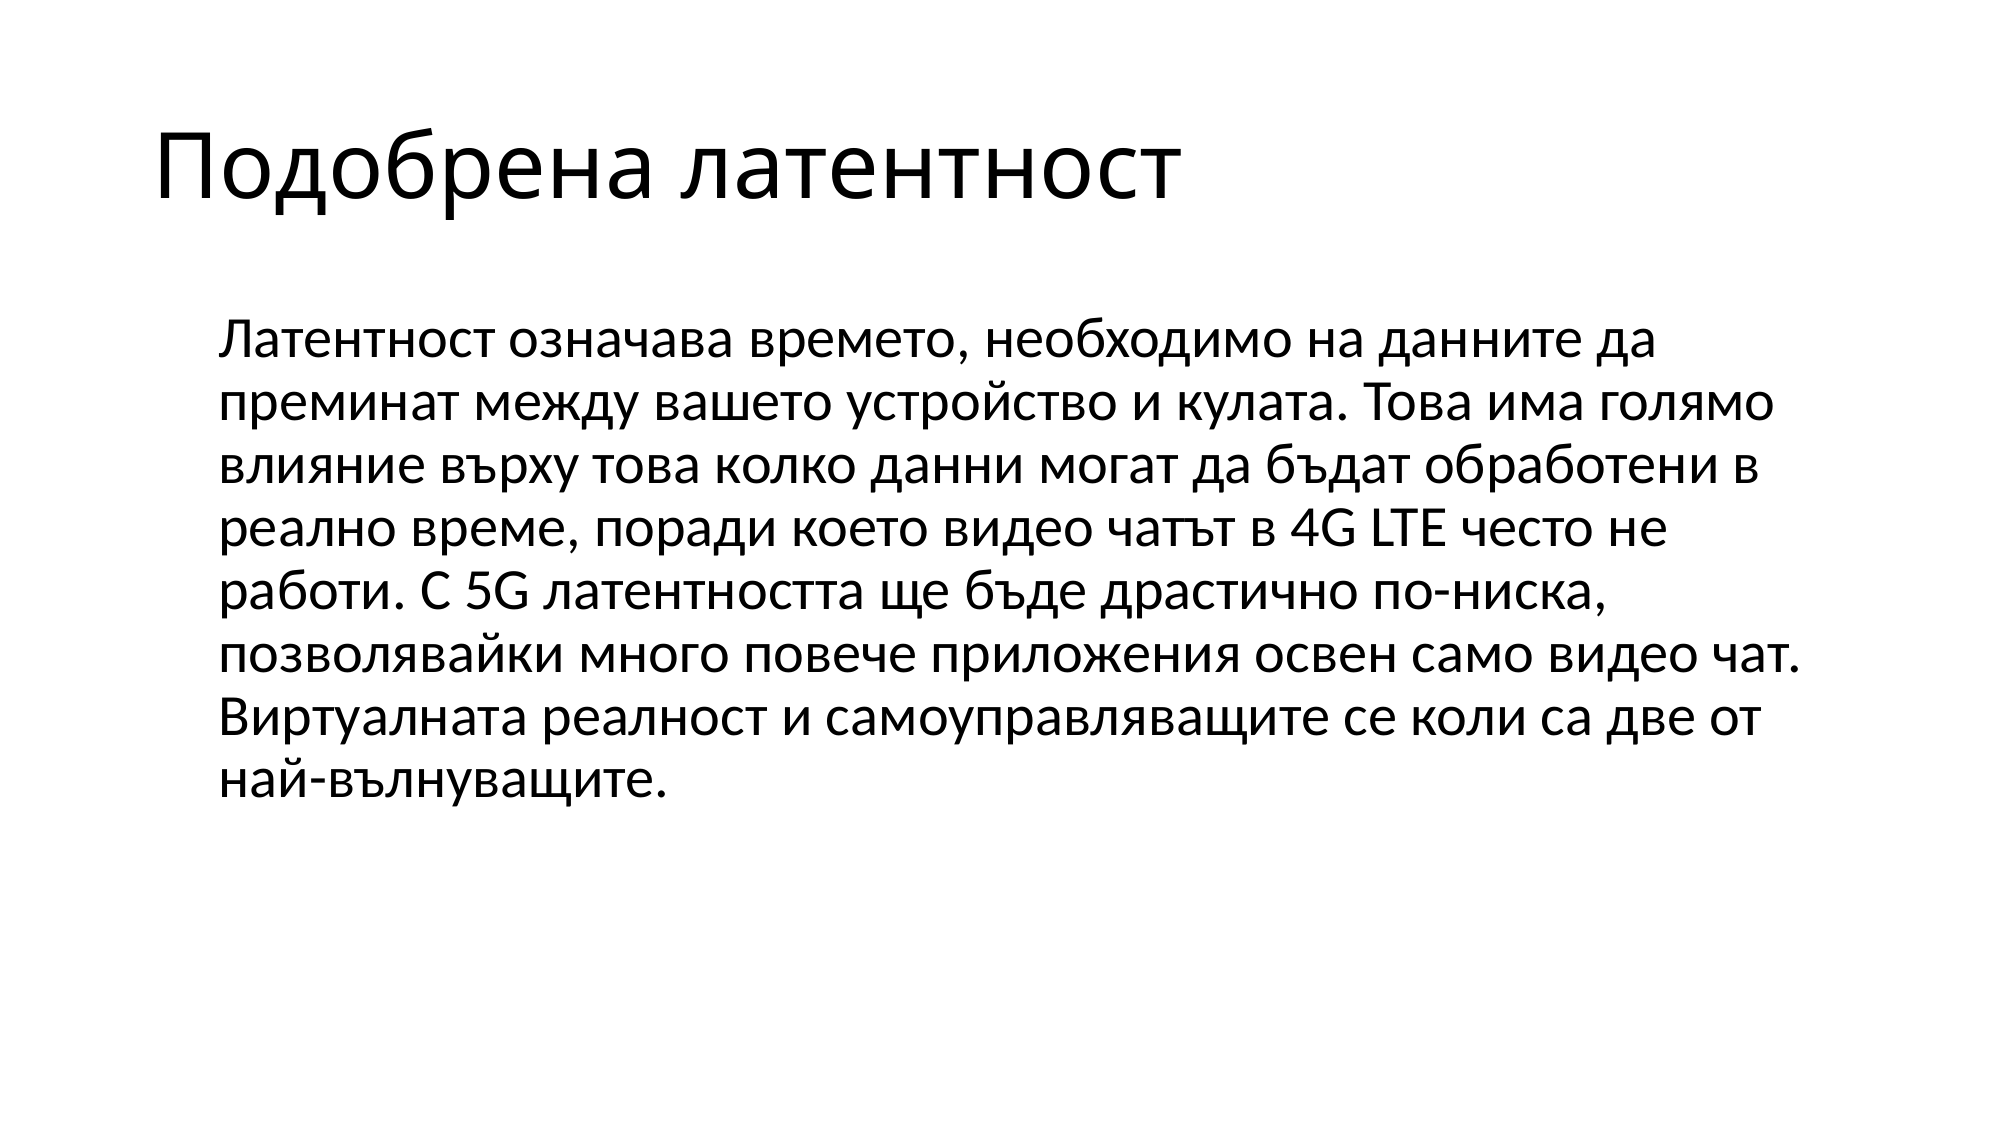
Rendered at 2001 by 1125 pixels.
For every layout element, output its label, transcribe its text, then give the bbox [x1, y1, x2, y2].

title Подобрена латентност [137, 59, 1863, 278]
list Латентност oзначава времето, необходимо на данните да преминат между вашето устройство и кулата. Това има голямо влияние върху това колко данни могат да бъдат обработени в реално време, поради което видео чатът в 4G LTE често не работи. С 5G латентността ще бъде драстично по-ниска, позволявайки много повече приложения освен само видео чат. Виртуалната реалност и самоуправляващите се коли са две от най-вълнуващите. [203, 299, 1863, 1014]
